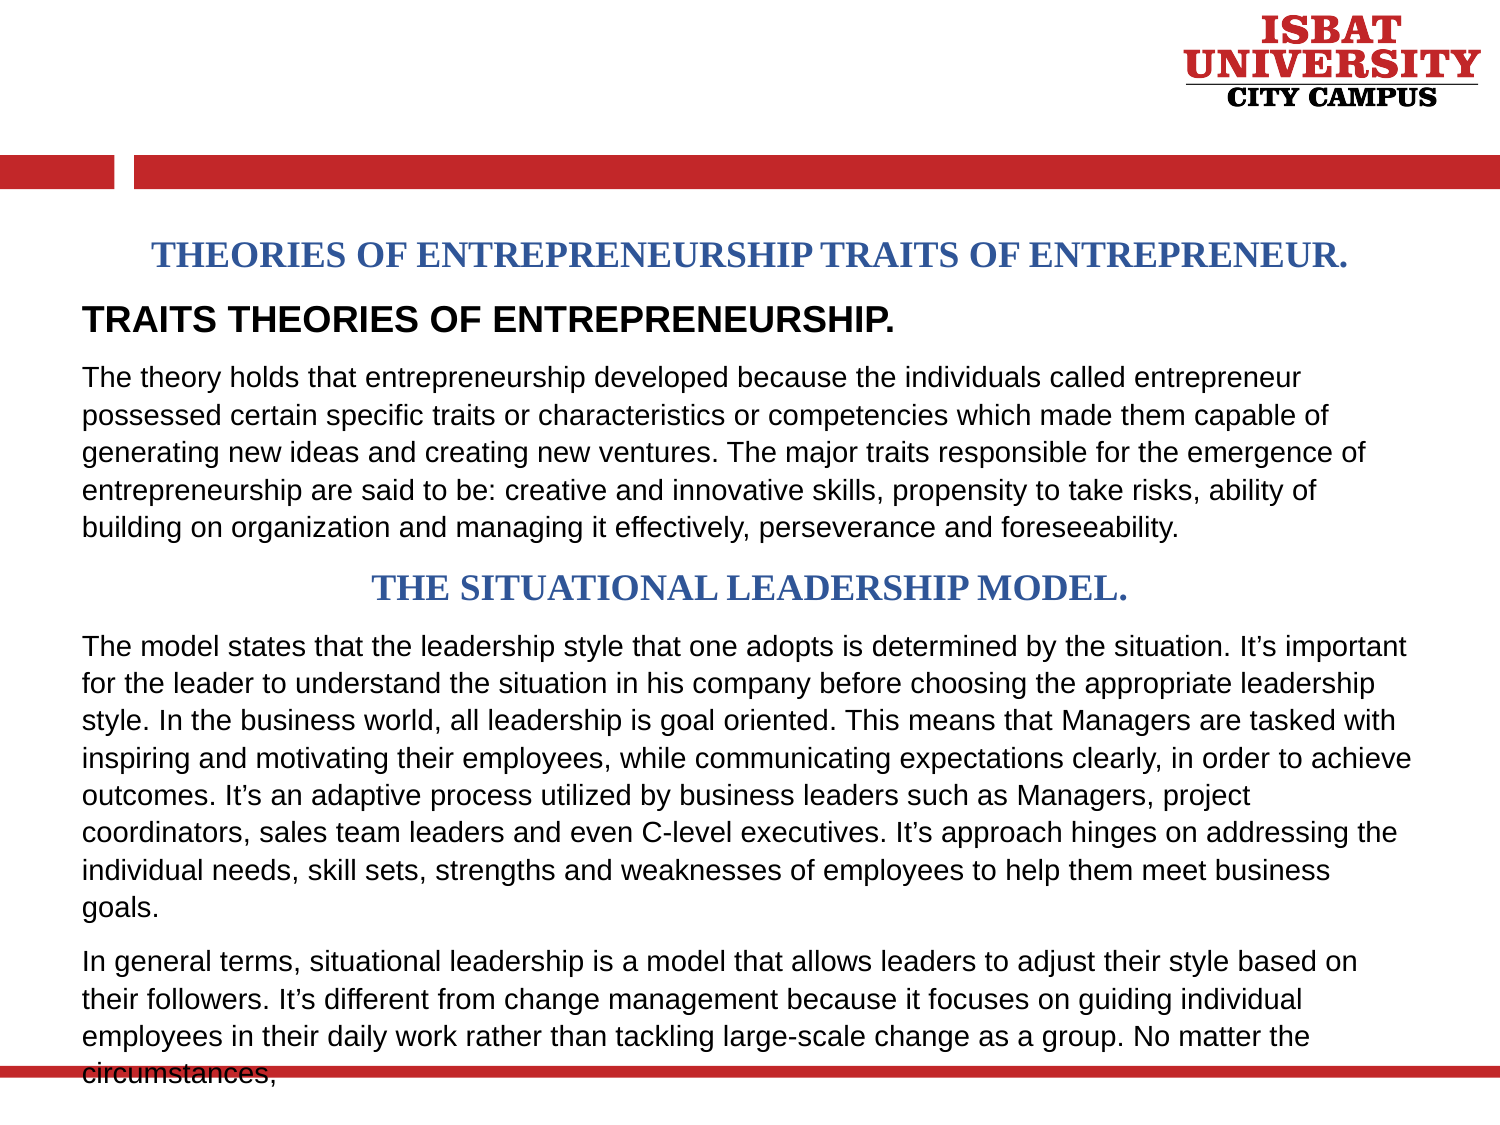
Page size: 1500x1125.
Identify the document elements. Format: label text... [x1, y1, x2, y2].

text_box THEORIES OF ENTREPRENEURSHIP TRAITS OF ENTREPRENEUR. TRAITS THEORIES OF ENTREPRENEURSHIP. The theory holds that entrepreneurship developed because the individuals called entrepreneur possessed certain specific traits or characteristics or competencies which made them capable of generating new ideas and creating new ventures. The major traits responsible for the emergence of entrepreneurship are said to be: creative and innovative skills, propensity to take risks, ability of building on organization and managing it effectively, perseverance and foreseeability. THE SITUATIONAL LEADERSHIP MODEL. The model states that the leadership style that one adopts is determined by the situation. It’s important for the leader to understand the situation in his company before choosing the appropriate leadership style. In the business world, all leadership is goal oriented. This means that Managers are tasked with inspiring and motivating their employees, while communicating expectations clearly, in order to achieve outcomes. It’s an adaptive process utilized by business leaders such as Managers, project coordinators, sales team leaders and even C-level executives. It’s approach hinges on addressing the individual needs, skill sets, strengths and weaknesses of employees to help them meet business goals. In general terms, situational leadership is a model that allows leaders to adjust their style based on their followers. It’s different from change management because it focuses on guiding individual employees in their daily work rather than tackling large-scale change as a group. No matter the circumstances, [67, 219, 1433, 1098]
picture [1164, 0, 1500, 131]
